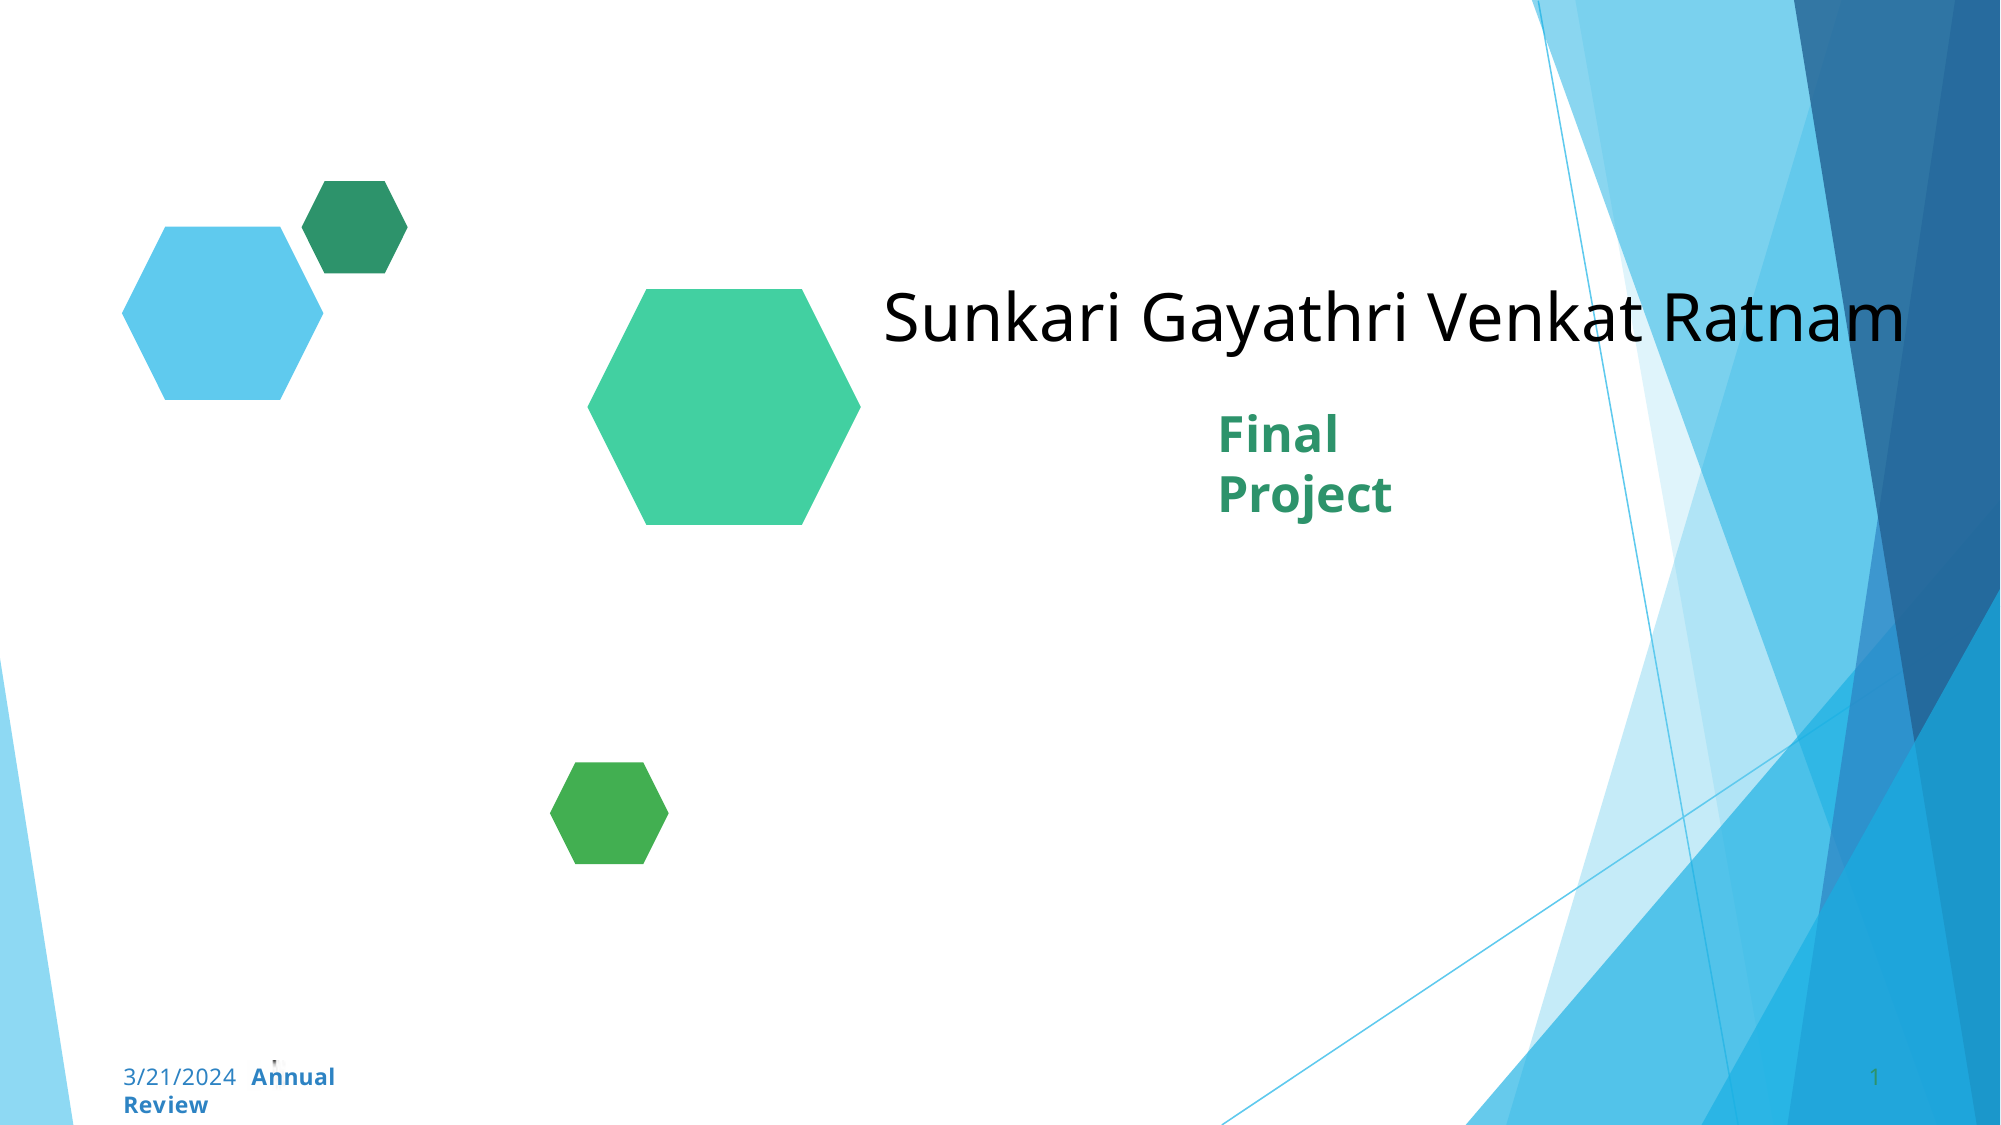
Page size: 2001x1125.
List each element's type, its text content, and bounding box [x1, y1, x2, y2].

slide_number 1 [1862, 1061, 1888, 1125]
text_box [615, 463, 833, 525]
text_box 3/21/2024 Annual Review [121, 1103, 417, 1118]
text_box Final Project [1215, 400, 1521, 523]
text_box [549, 762, 669, 865]
title Sunkari Gayathri Venkat Ratnam [360, 272, 2000, 463]
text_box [121, 180, 408, 401]
picture [110, 1060, 463, 1094]
